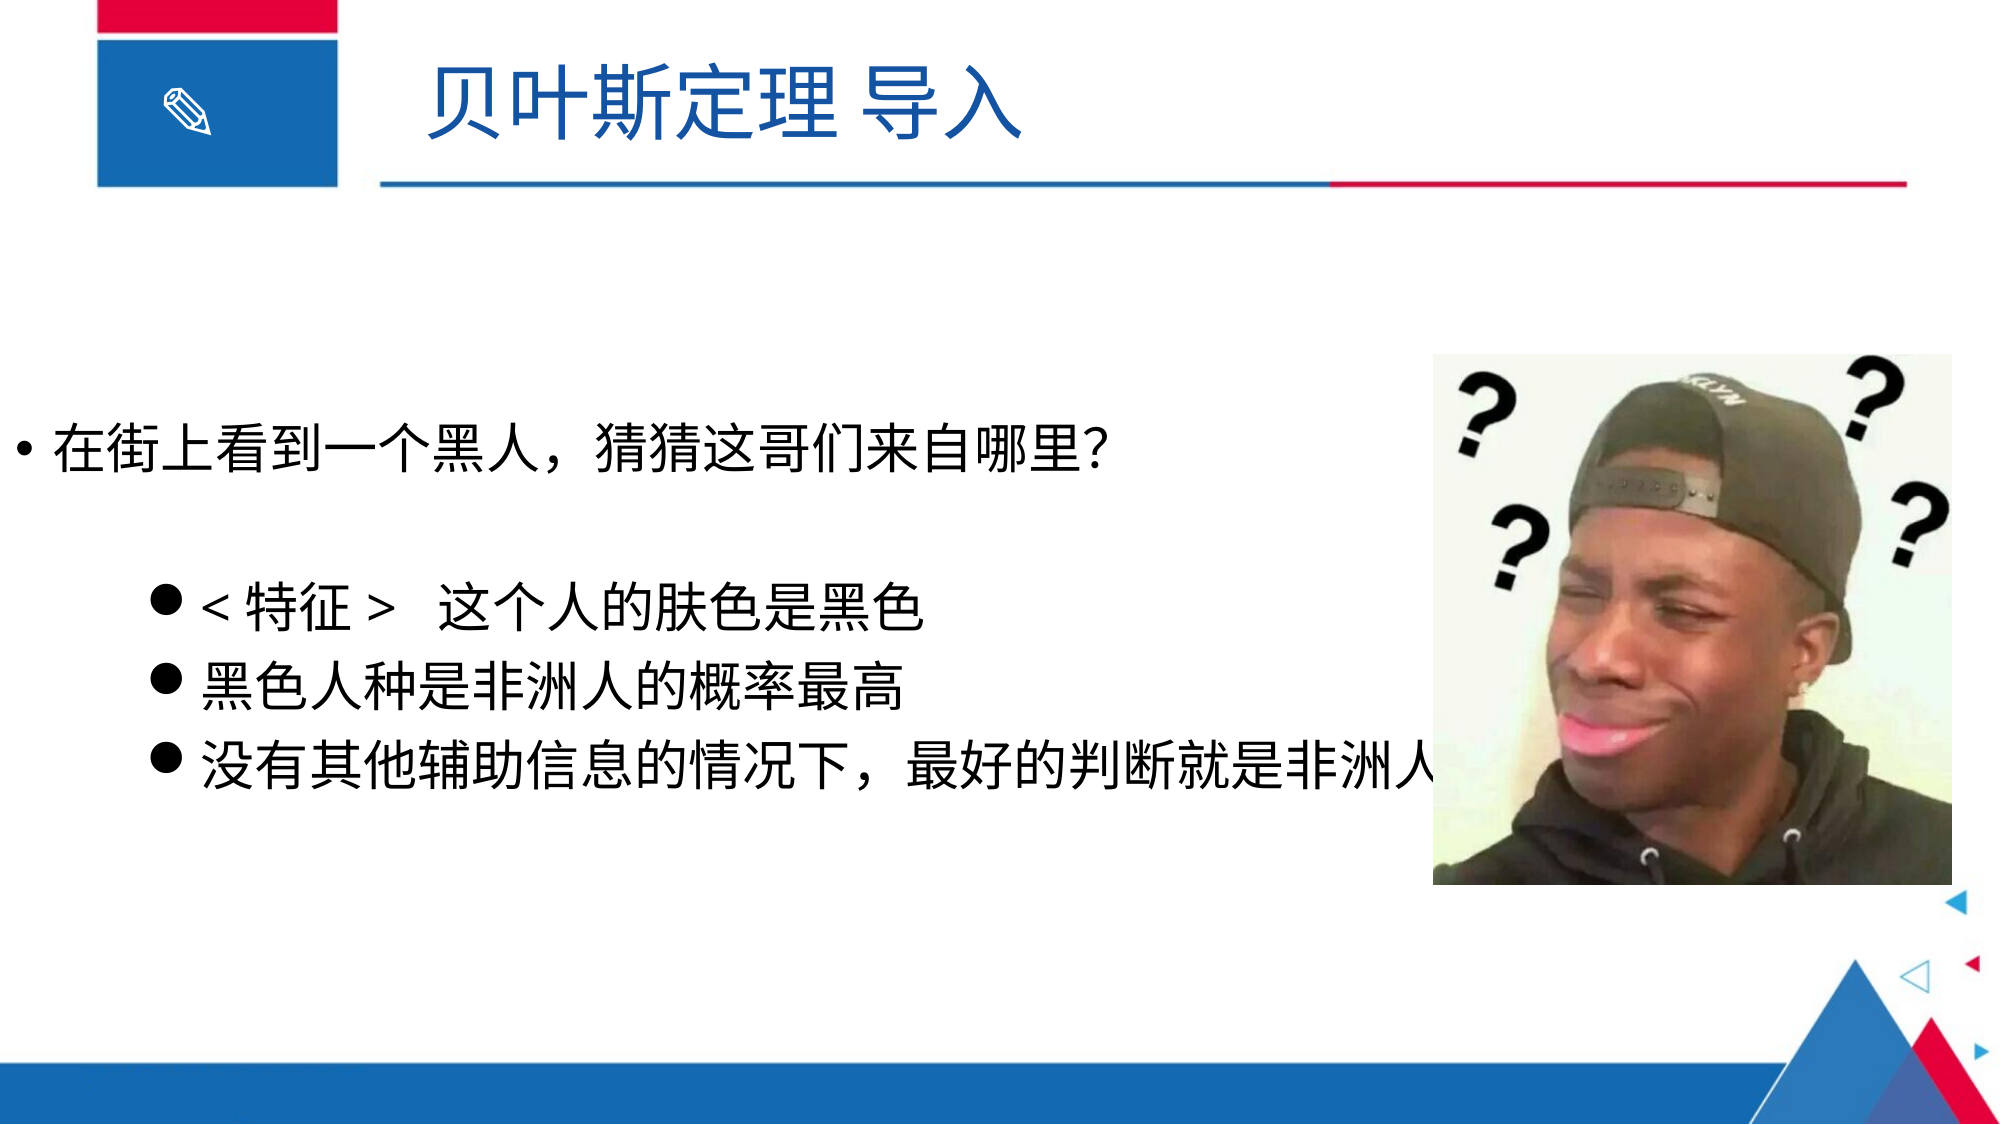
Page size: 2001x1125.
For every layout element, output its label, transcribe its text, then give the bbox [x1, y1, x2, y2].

list 在街上看到一个黑人，猜猜这哥们来自哪里？ <特征> 这个人的肤色是黑色 黑色人种是非洲人的概率最高 没有其他辅助信息的情况下，最好的判断就是非洲人。 [0, 414, 1433, 858]
picture [0, 0, 2000, 1124]
text_box 贝叶斯定理 导入 [409, 43, 1494, 158]
